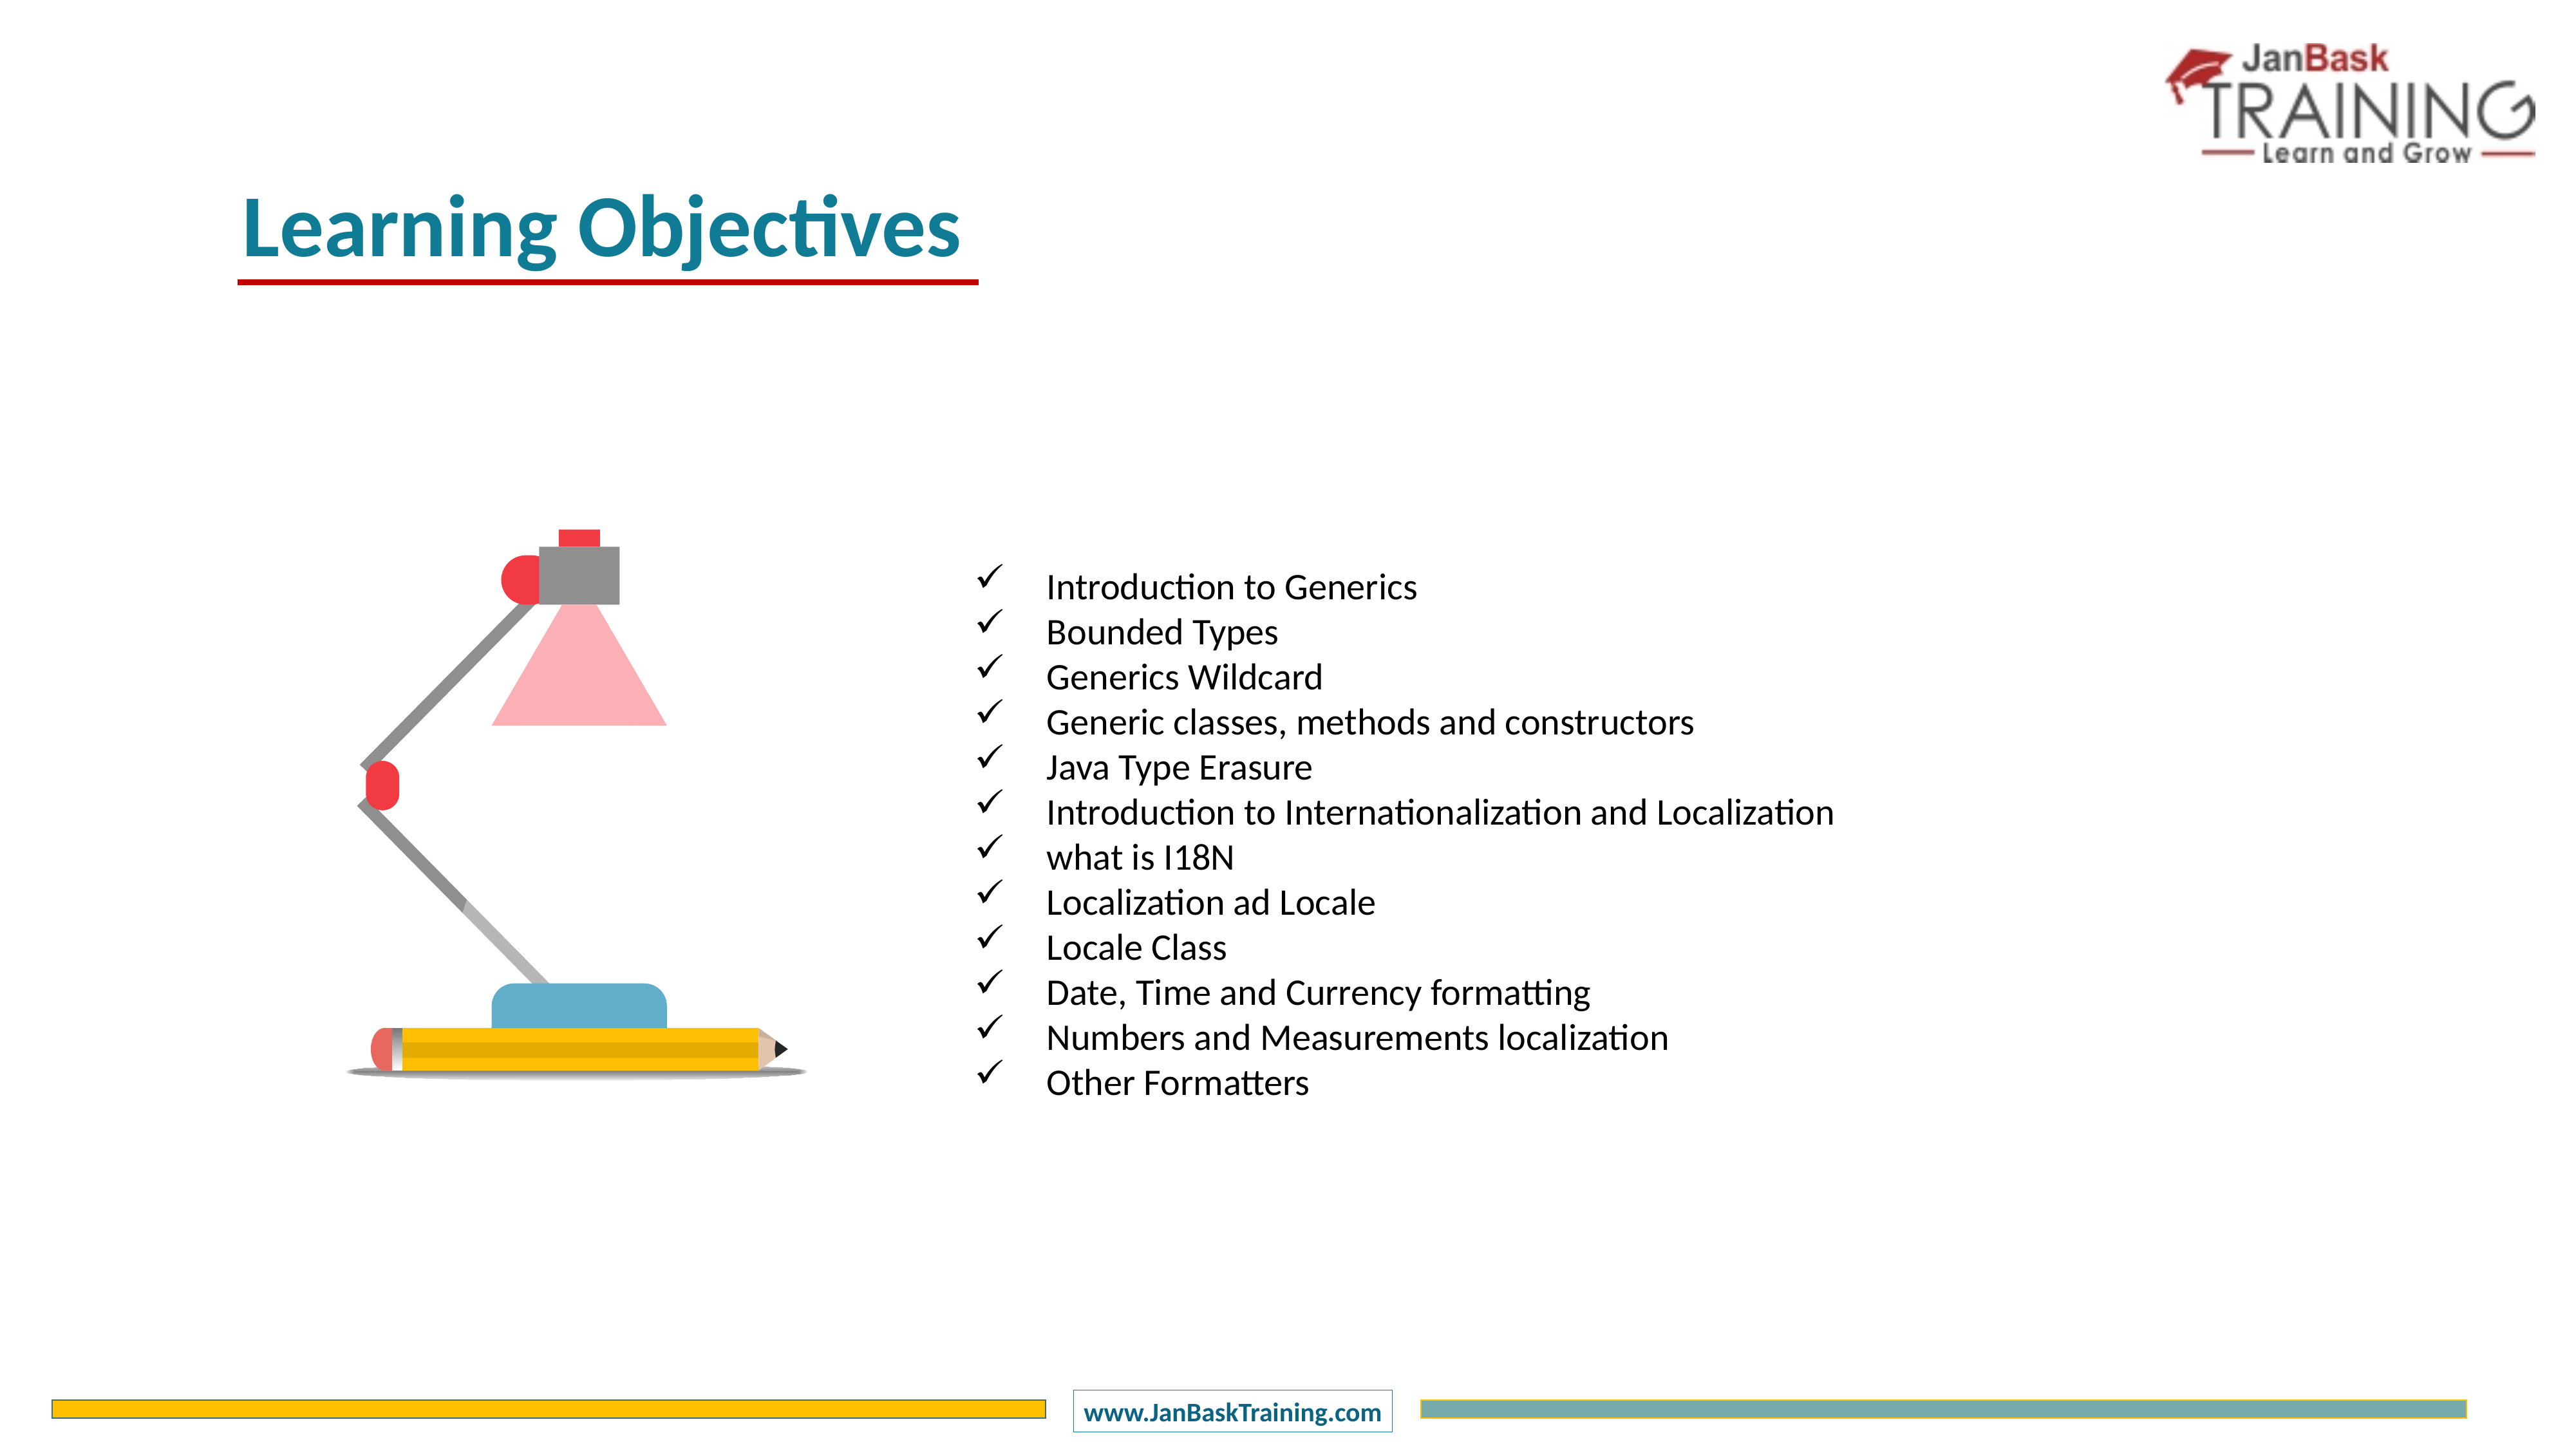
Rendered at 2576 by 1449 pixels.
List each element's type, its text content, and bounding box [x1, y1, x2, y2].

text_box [345, 529, 808, 1081]
text_box Introduction to Generics Bounded Types Generics Wildcard Generic classes, methods and constructors Java Type Erasure Introduction to Internationalization and Localization what is I18N Localization ad Locale Locale Class Date, Time and Currency formatting Numbers and Measurements localization Other Formatters [693, 548, 2296, 1116]
picture [2165, 43, 2535, 163]
text_box Learning Objectives [232, 163, 2039, 354]
